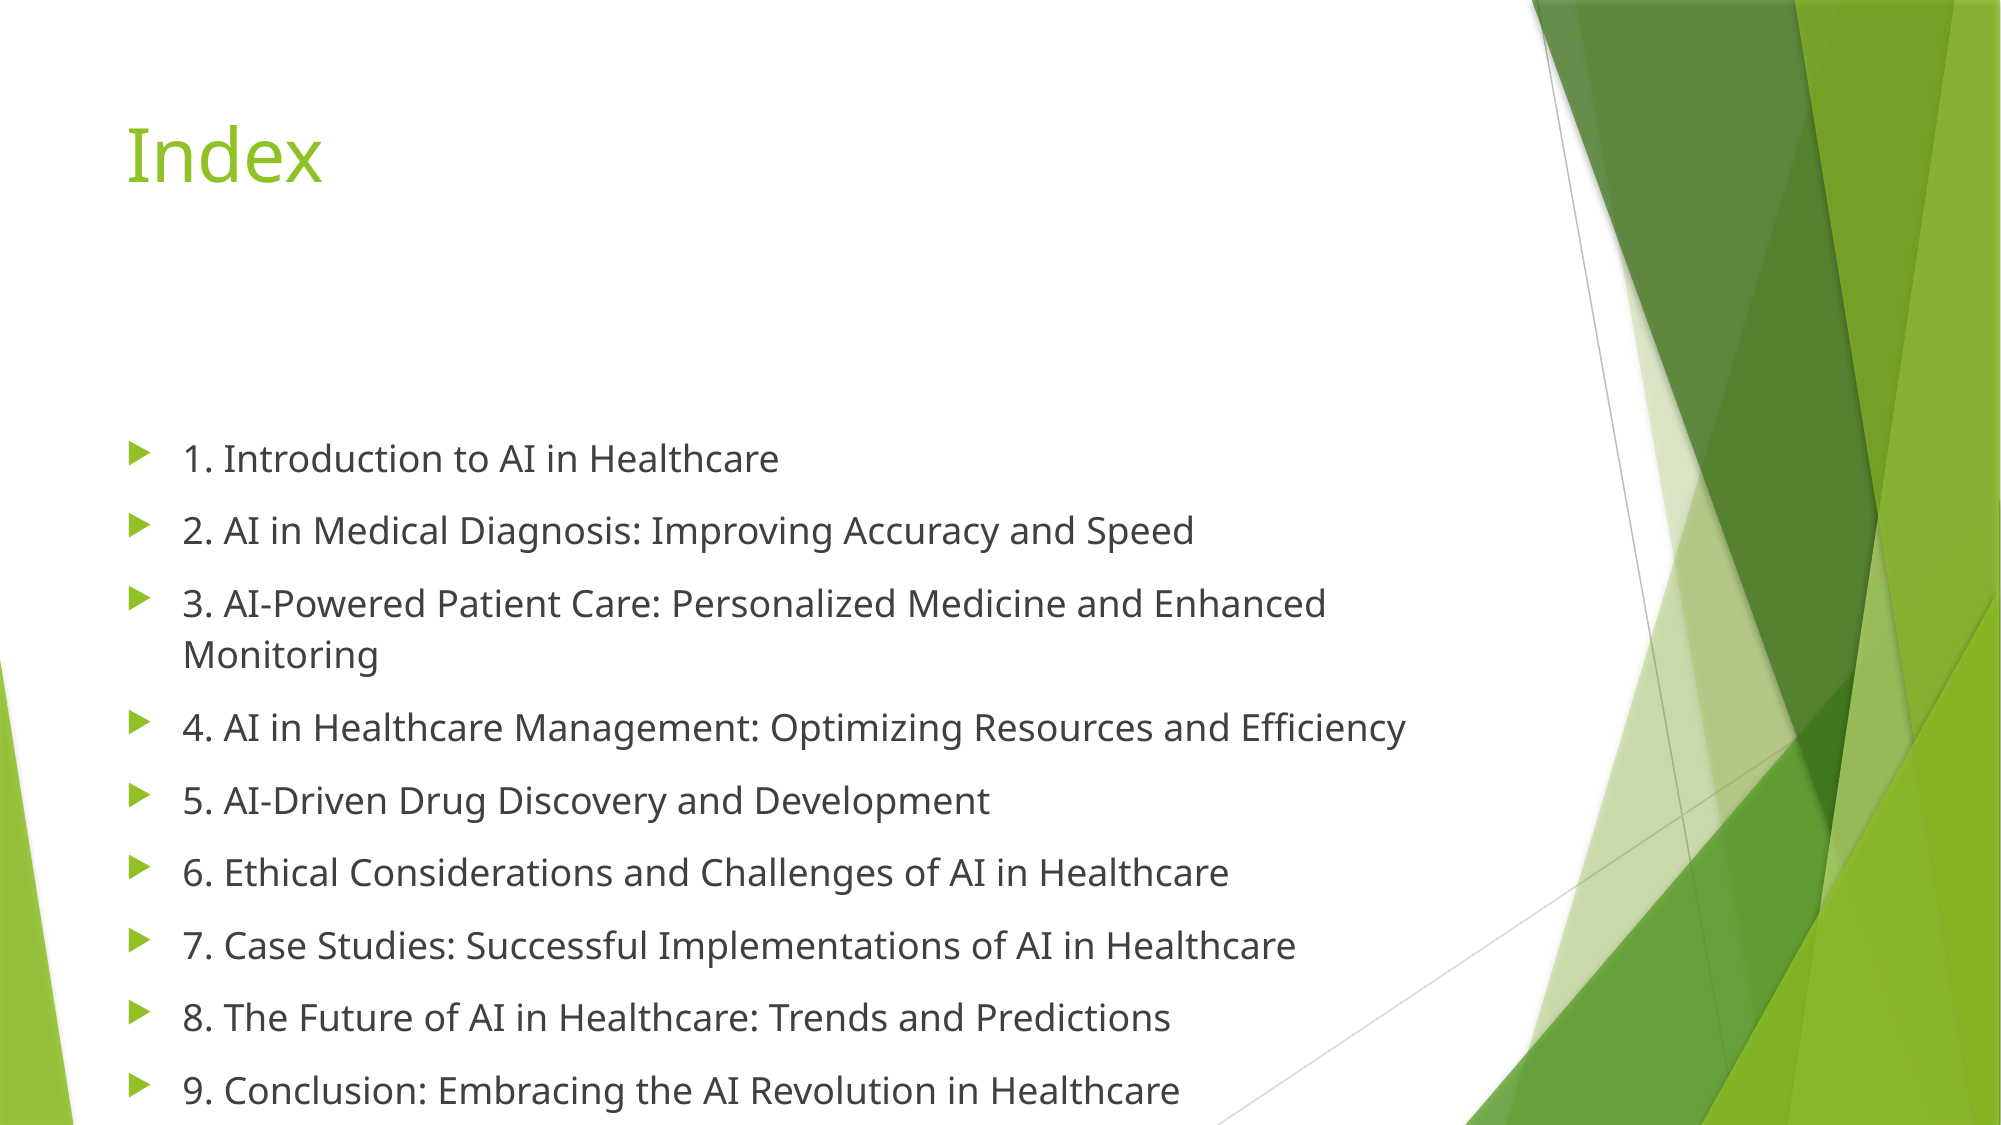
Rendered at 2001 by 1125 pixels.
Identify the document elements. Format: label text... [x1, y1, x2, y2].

title Index [111, 99, 1522, 317]
list 1. Introduction to AI in Healthcare 2. AI in Medical Diagnosis: Improving Accuracy and Speed 3. AI-Powered Patient Care: Personalized Medicine and Enhanced Monitoring 4. AI in Healthcare Management: Optimizing Resources and Efficiency 5. AI-Driven Drug Discovery and Development 6. Ethical Considerations and Challenges of AI in Healthcare 7. Case Studies: Successful Implementations of AI in Healthcare 8. The Future of AI in Healthcare: Trends and Predictions 9. Conclusion: Embracing the AI Revolution in Healthcare [111, 354, 1522, 992]
